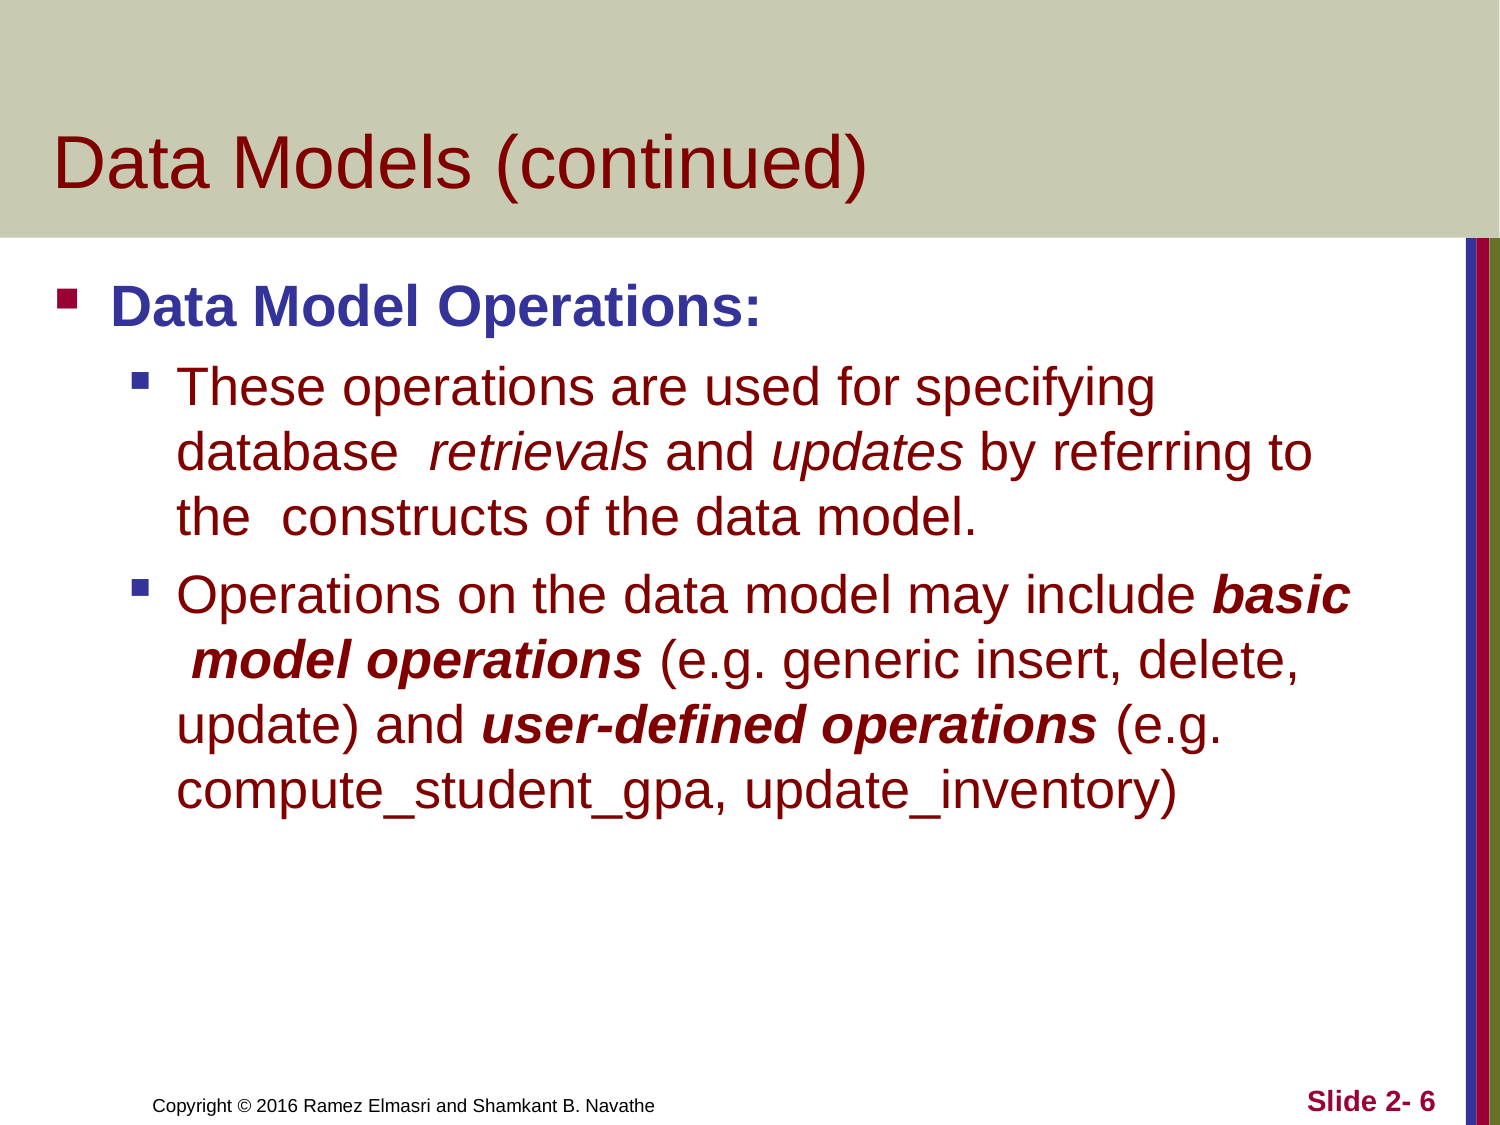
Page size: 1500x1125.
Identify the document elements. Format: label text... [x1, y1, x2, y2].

footer Copyright © 2016 Ramez Elmasri and Shamkant B. Navathe [150, 1093, 657, 1125]
text_box Data Model Operations: These operations are used for specifying database retrievals and updates by referring to the constructs of the data model. Operations on the data model may include basic model operations (e.g. generic insert, delete, update) and user-defined operations (e.g. compute_student_gpa, update_inventory) [52, 252, 1397, 820]
title Data Models (continued) [50, 110, 872, 301]
slide_number Slide 2- 6 [1288, 1082, 1442, 1125]
